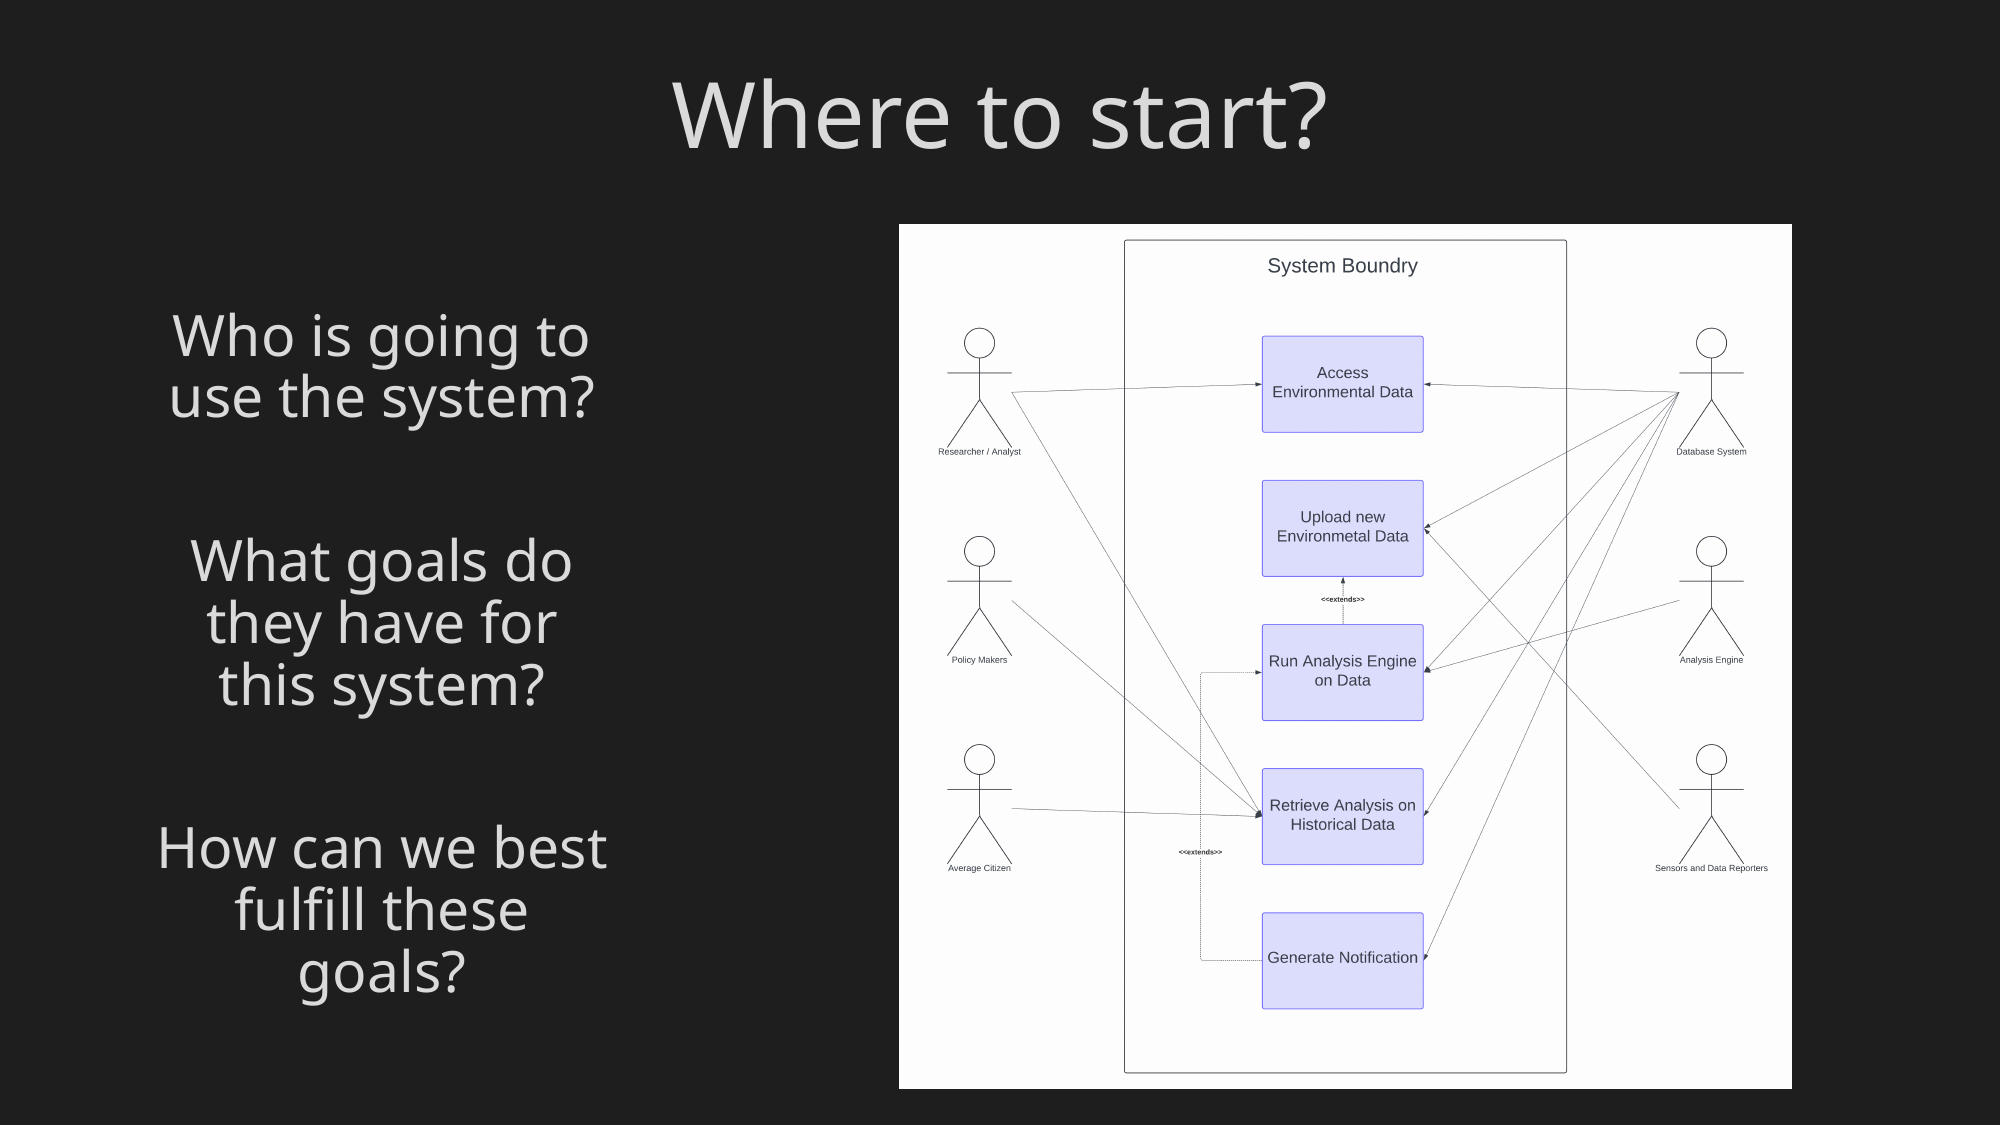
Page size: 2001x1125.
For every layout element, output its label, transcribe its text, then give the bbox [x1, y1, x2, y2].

title Where to start? [137, 59, 1863, 278]
list Who is going to use the system? What goals do they have for this system? How can we best fulfill these goals? [137, 299, 627, 1014]
picture [899, 224, 1792, 1089]
